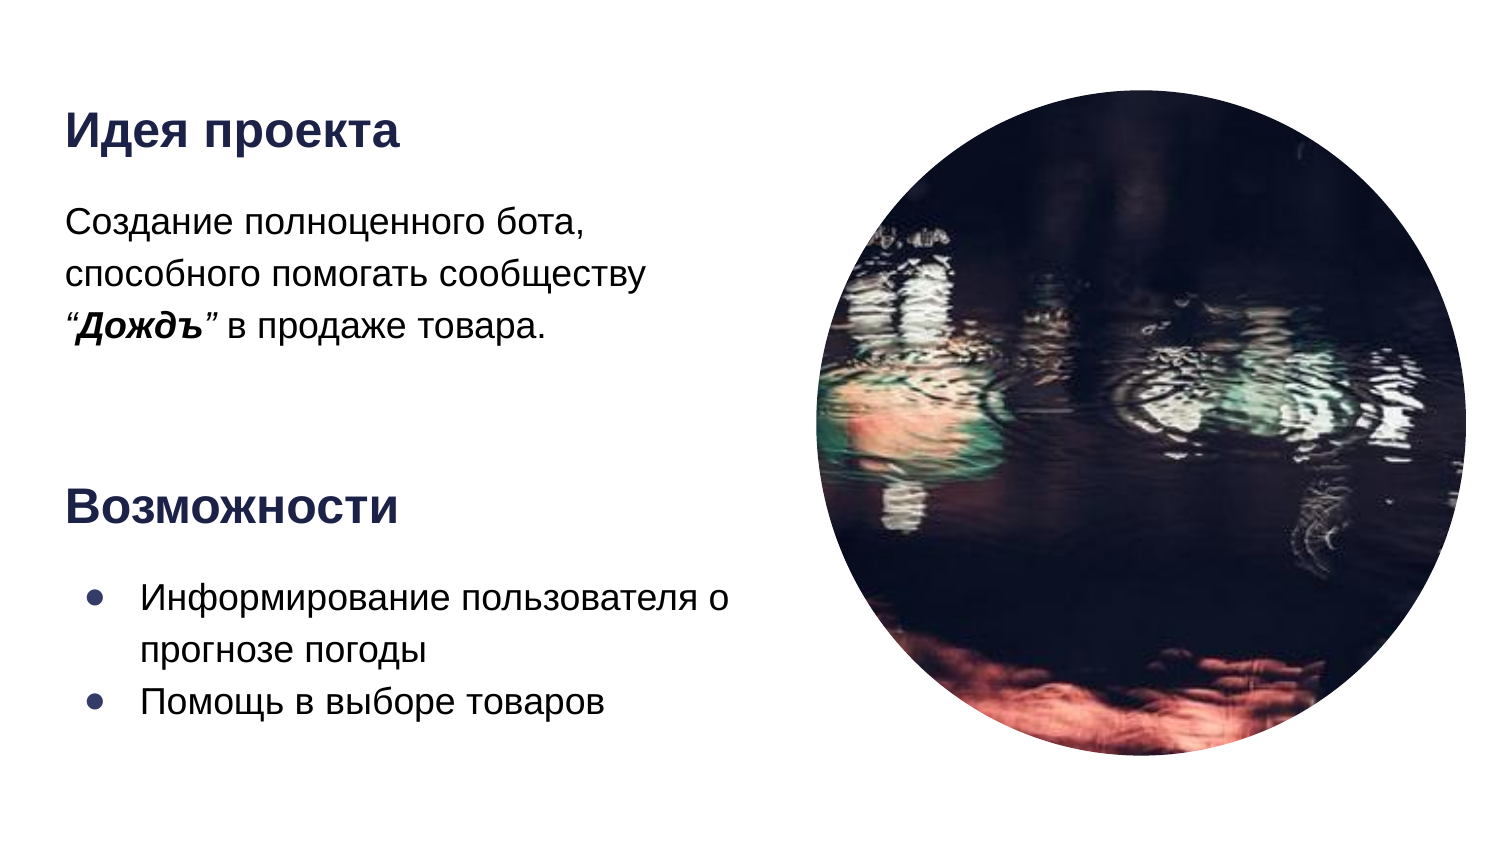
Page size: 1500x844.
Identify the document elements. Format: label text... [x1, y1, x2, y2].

picture [815, 90, 1467, 756]
list Идея проекта Создание полноценного бота, способного помогать сообществу “Дождъ” в продаже товара. Возможности Информирование пользователя о прогнозе погоды Помощь в выборе товаров [49, 157, 799, 812]
